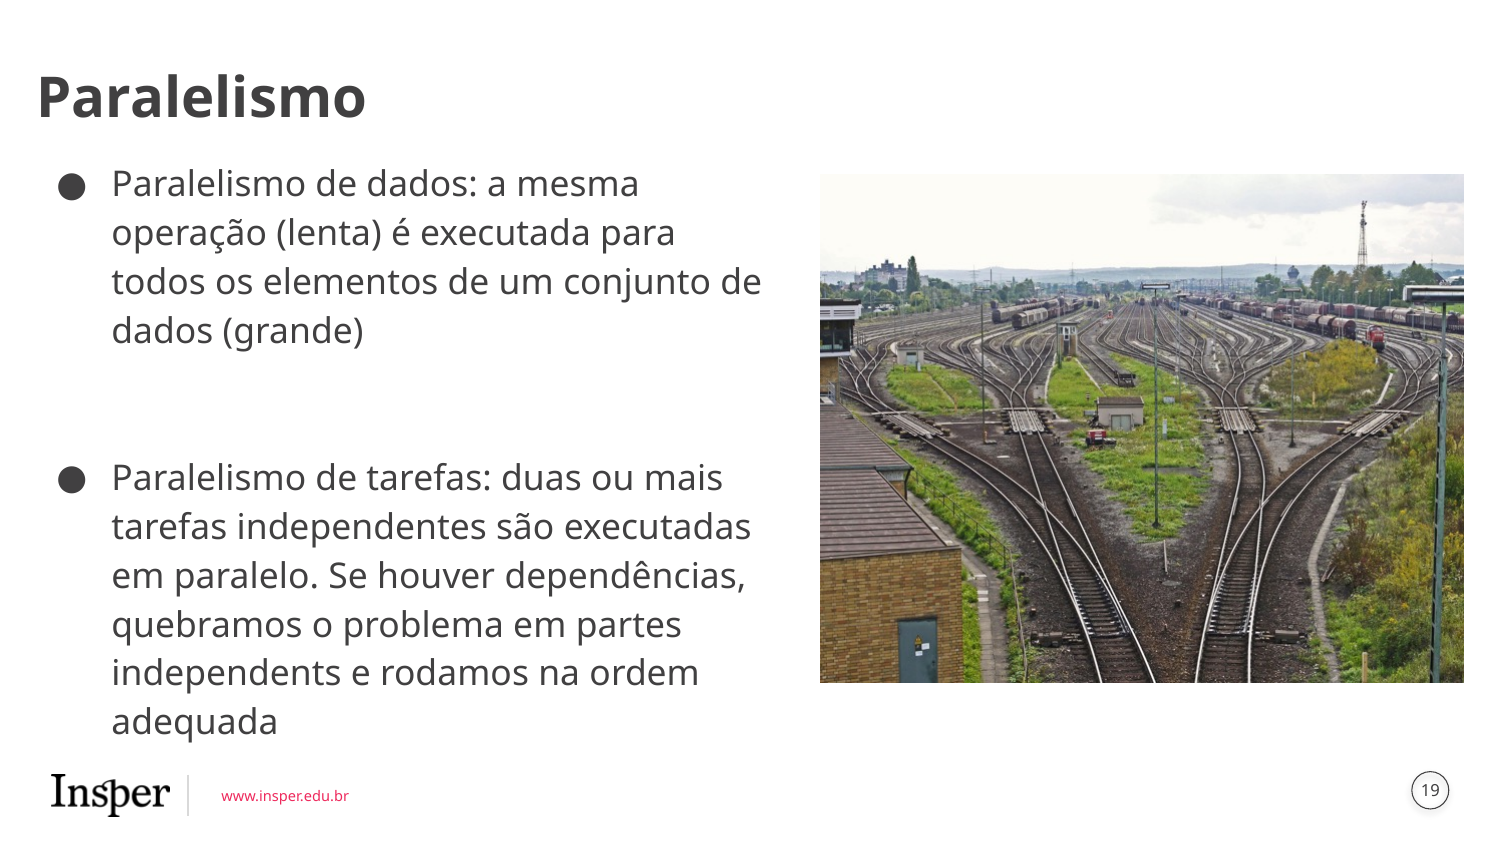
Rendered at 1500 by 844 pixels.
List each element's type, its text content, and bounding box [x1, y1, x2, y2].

title Paralelismo [21, 46, 881, 141]
list Paralelismo de dados: a mesma operação (lenta) é executada para todos os elementos de um conjunto de dados (grande) Paralelismo de tarefas: duas ou mais tarefas independentes são executadas em paralelo. Se houver dependências, quebramos o problema em partes independents e rodamos na ordem adequada [21, 140, 780, 717]
picture [820, 174, 1465, 683]
picture [51, 774, 170, 817]
